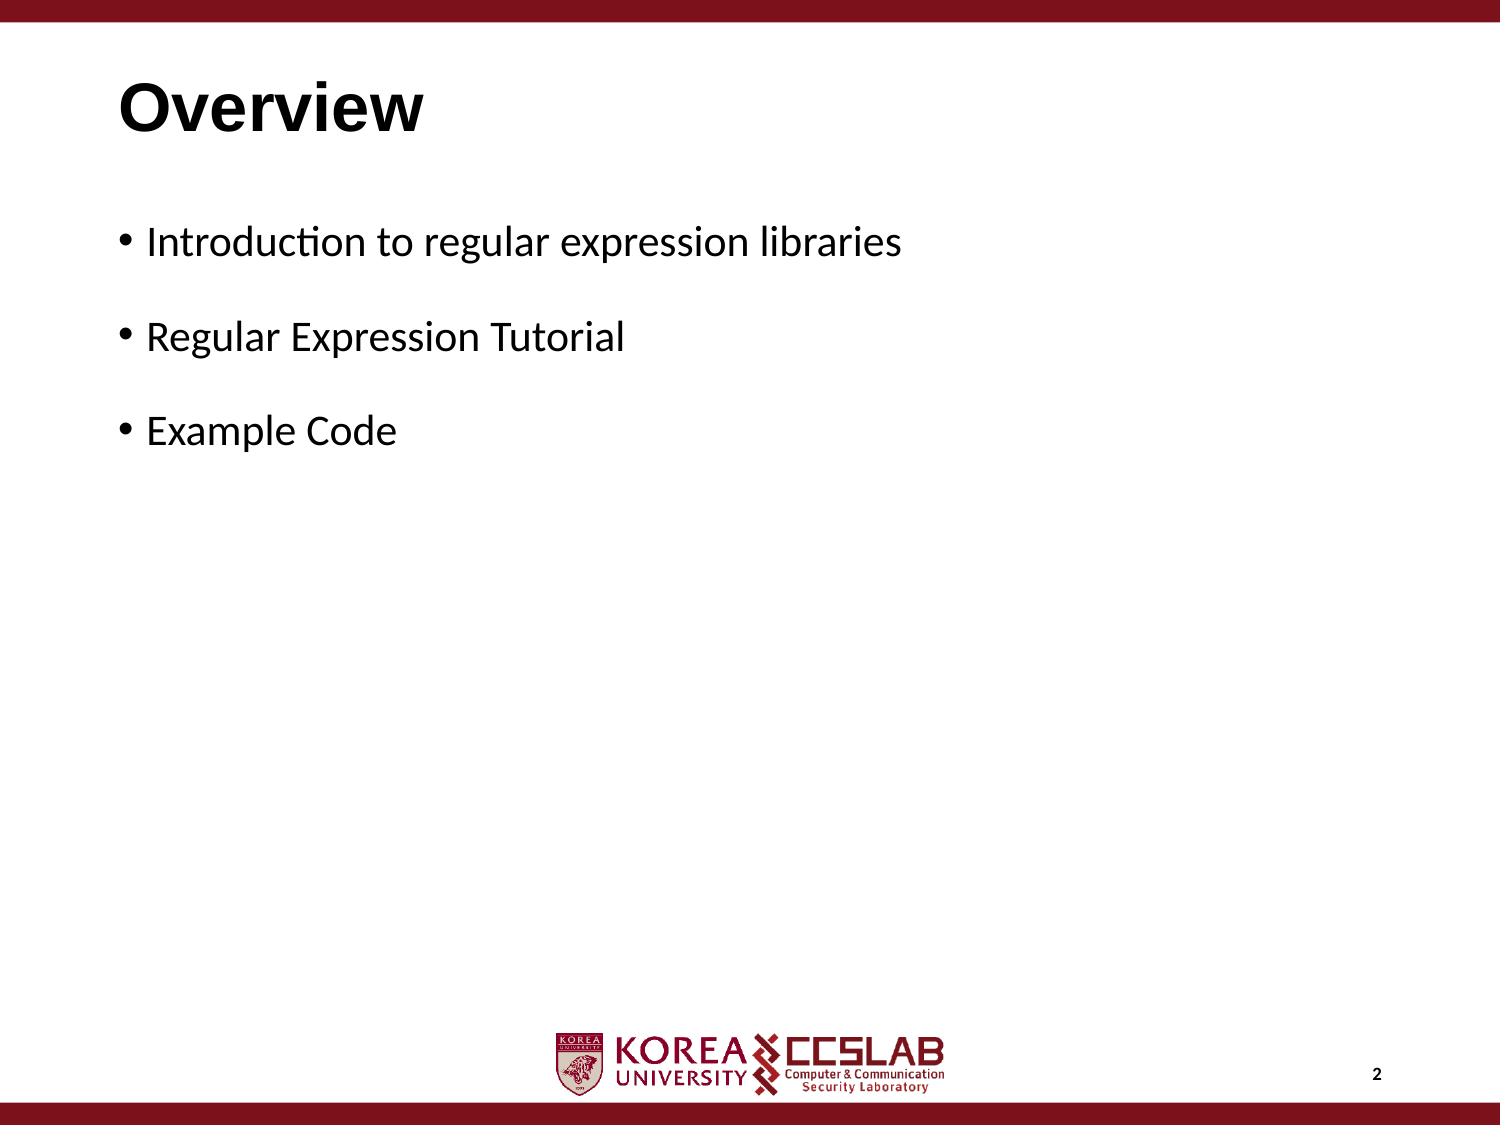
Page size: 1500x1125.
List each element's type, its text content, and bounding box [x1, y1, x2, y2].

list Introduction to regular expression libraries Regular Expression Tutorial Example Code [103, 179, 1397, 1014]
slide_number 2 [1059, 1042, 1397, 1103]
picture [556, 1033, 747, 1096]
title Overview [103, 50, 1397, 168]
picture [752, 1033, 944, 1096]
